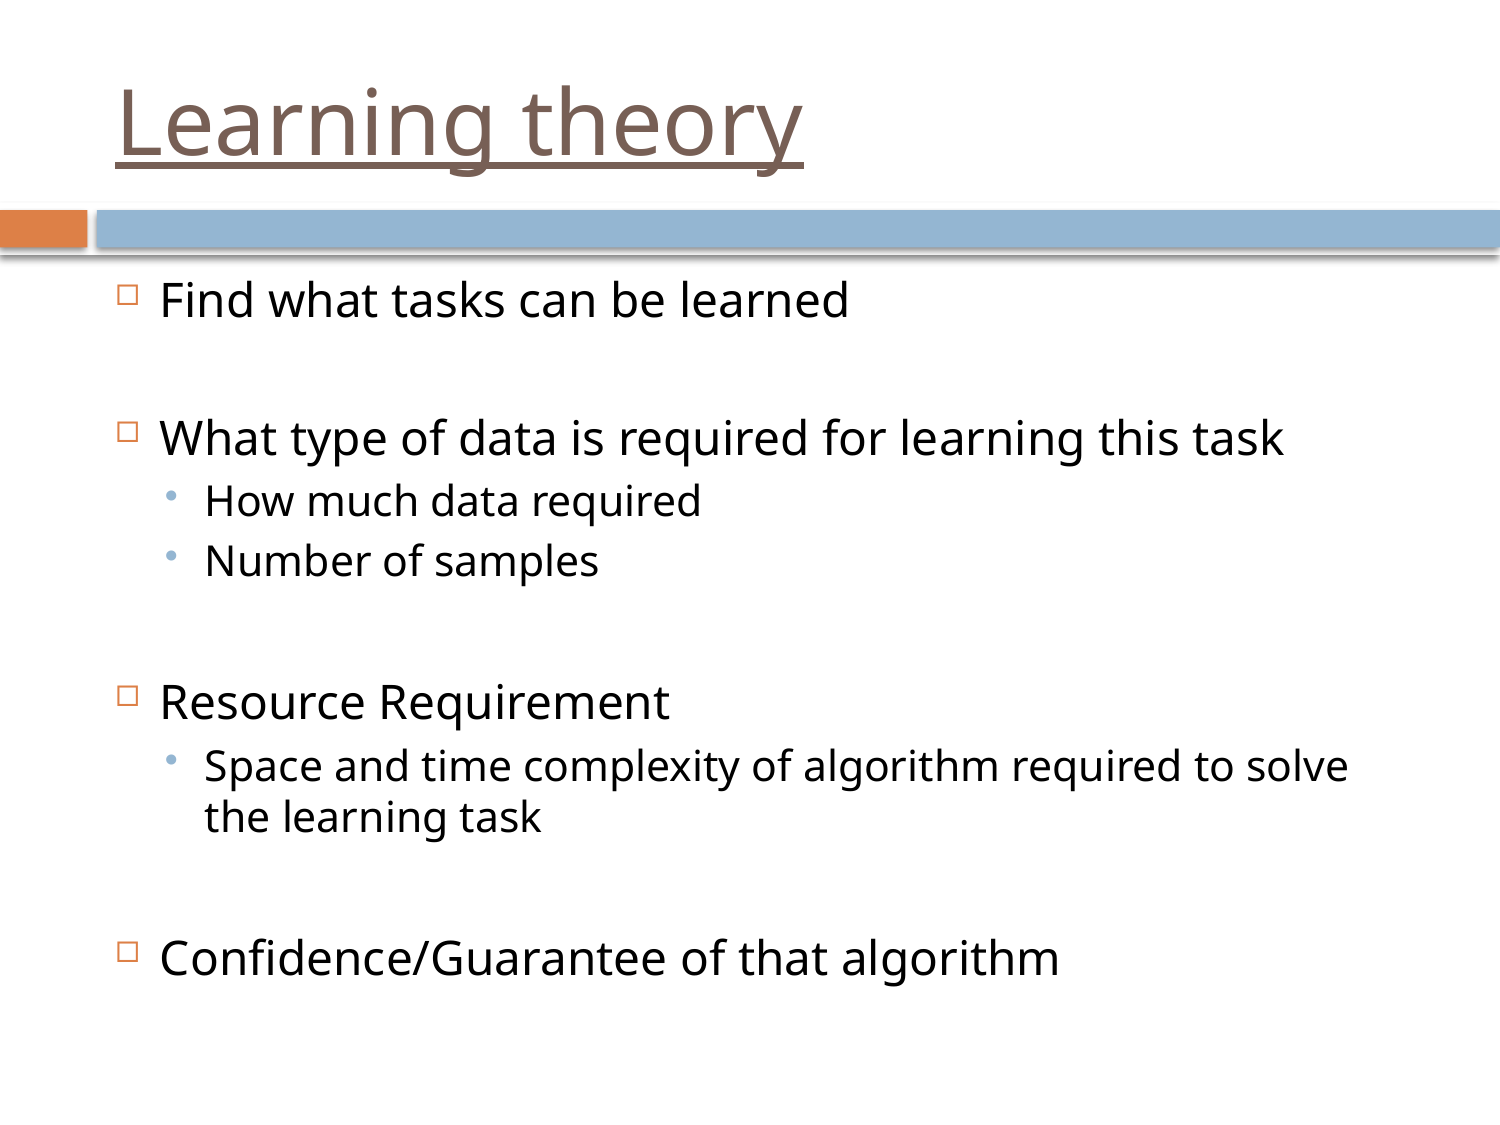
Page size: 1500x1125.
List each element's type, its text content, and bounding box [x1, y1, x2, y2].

title Learning theory [100, 37, 1438, 200]
list Find what tasks can be learned What type of data is required for learning this task How much data required Number of samples Resource Requirement Space and time complexity of algorithm required to solve the learning task Confidence/Guarantee of that algorithm [100, 262, 1438, 1000]
